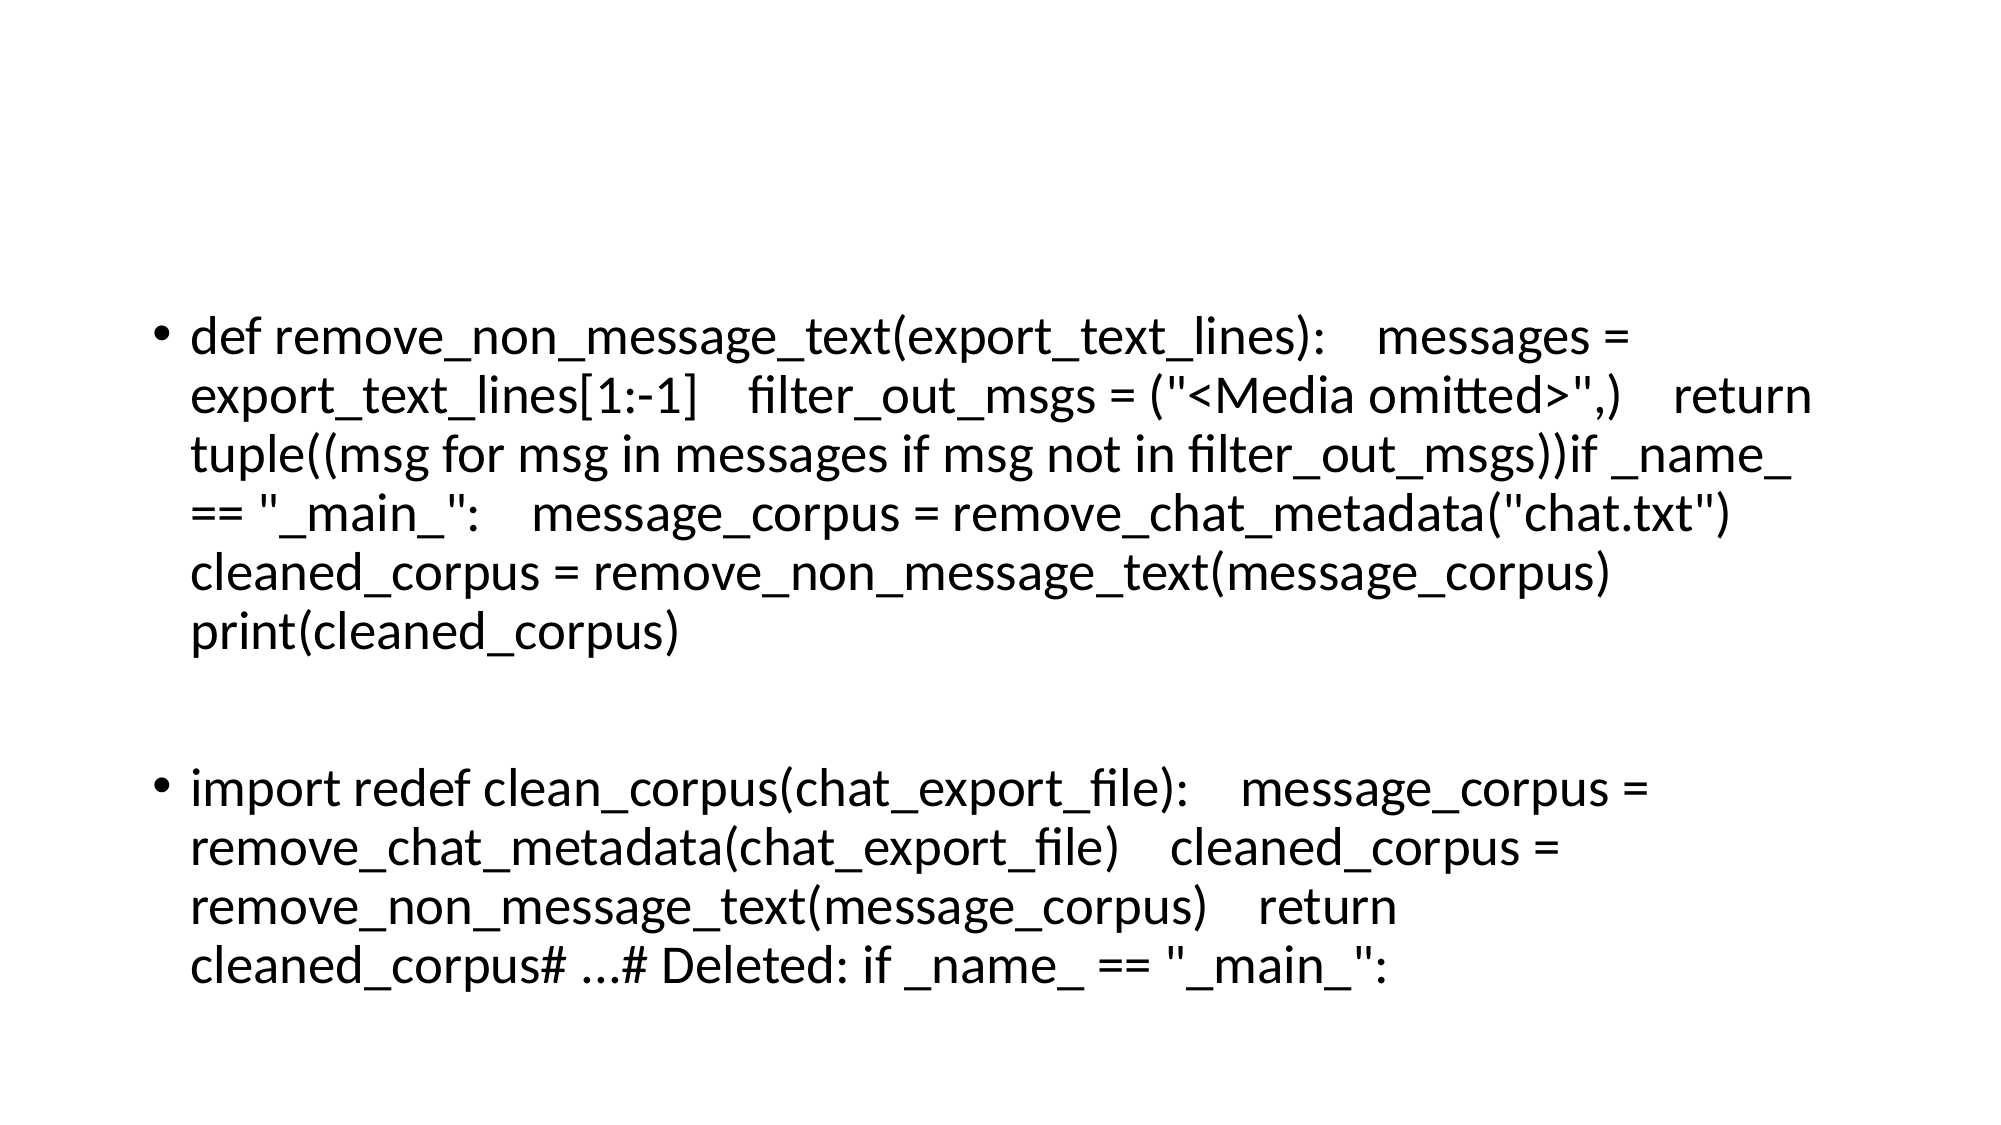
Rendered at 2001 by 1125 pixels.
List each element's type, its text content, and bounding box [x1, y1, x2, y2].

list def remove_non_message_text(export_text_lines): messages = export_text_lines[1:-1] filter_out_msgs = ("<Media omitted>",) return tuple((msg for msg in messages if msg not in filter_out_msgs))if _name_ == "_main_": message_corpus = remove_chat_metadata("chat.txt") cleaned_corpus = remove_non_message_text(message_corpus) print(cleaned_corpus) import redef clean_corpus(chat_export_file): message_corpus = remove_chat_metadata(chat_export_file) cleaned_corpus = remove_non_message_text(message_corpus) return cleaned_corpus# ...# Deleted: if _name_ == "_main_": [137, 299, 1863, 1014]
